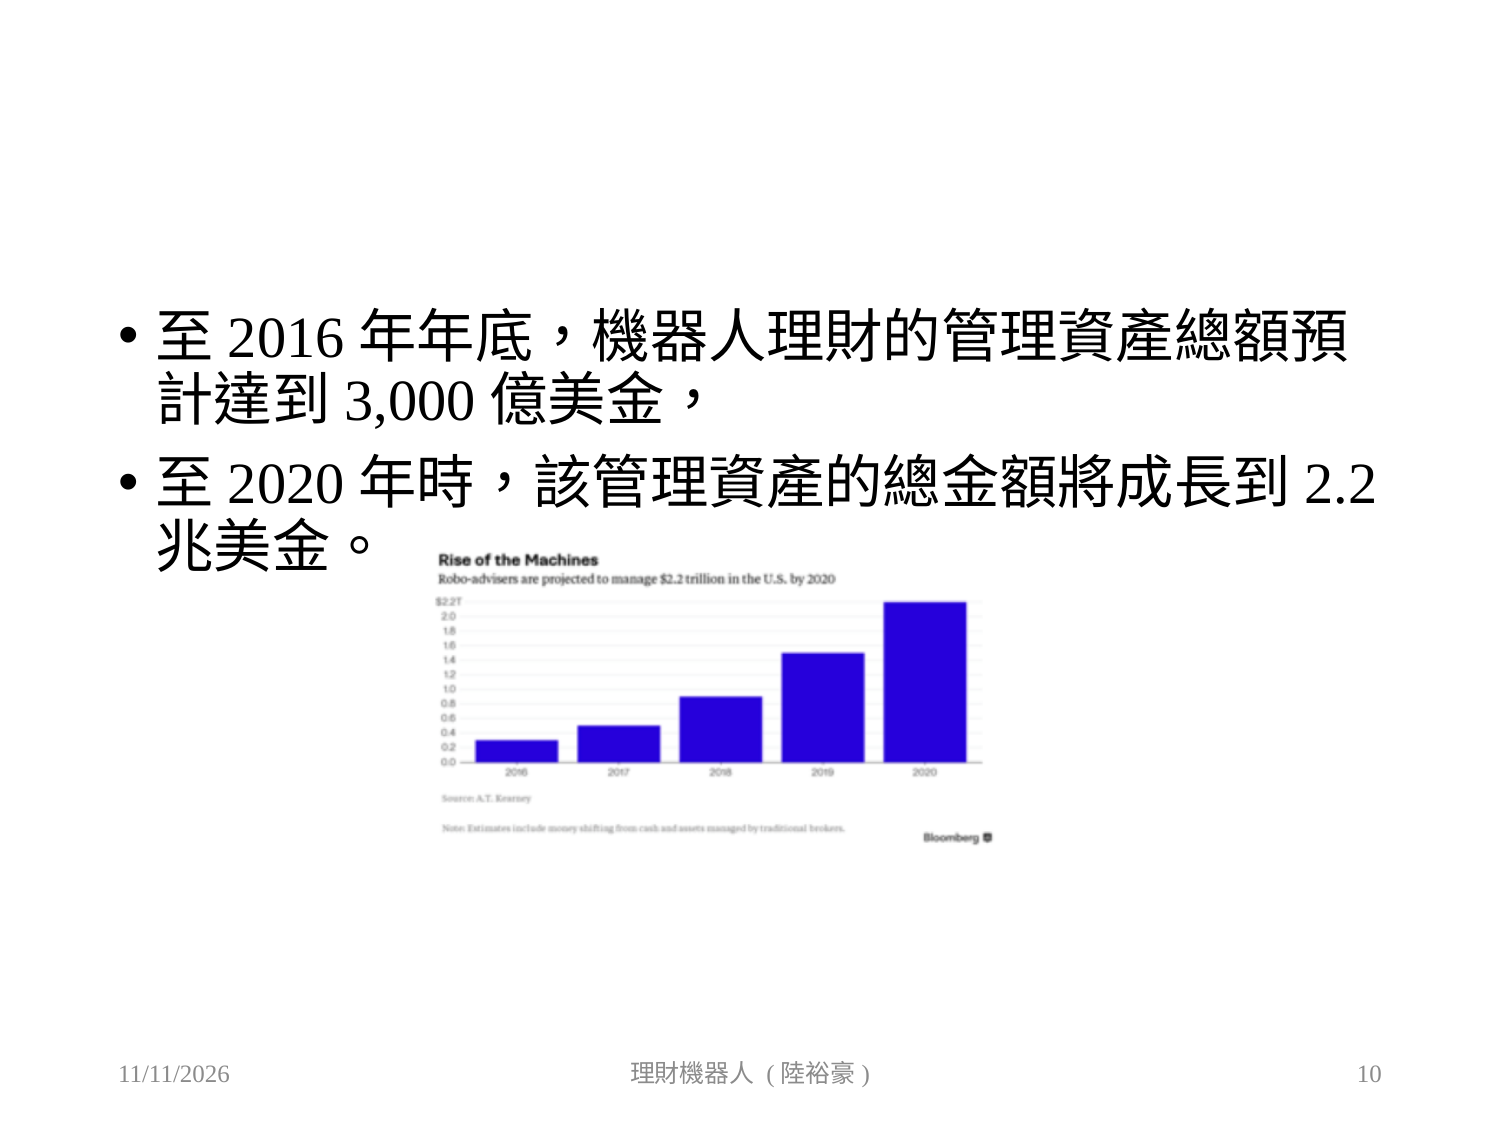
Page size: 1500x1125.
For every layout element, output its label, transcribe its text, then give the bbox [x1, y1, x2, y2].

list 至2016年年底，機器人理財的管理資產總額預計達到3,000億美金， 至2020年時，該管理資產的總金額將成長到2.2兆美金。 [103, 299, 1397, 1014]
slide_number 10 [1059, 1042, 1397, 1103]
footer 理財機器人 (陸裕豪) [496, 1042, 1004, 1103]
picture [426, 546, 1004, 857]
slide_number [103, 1042, 441, 1103]
